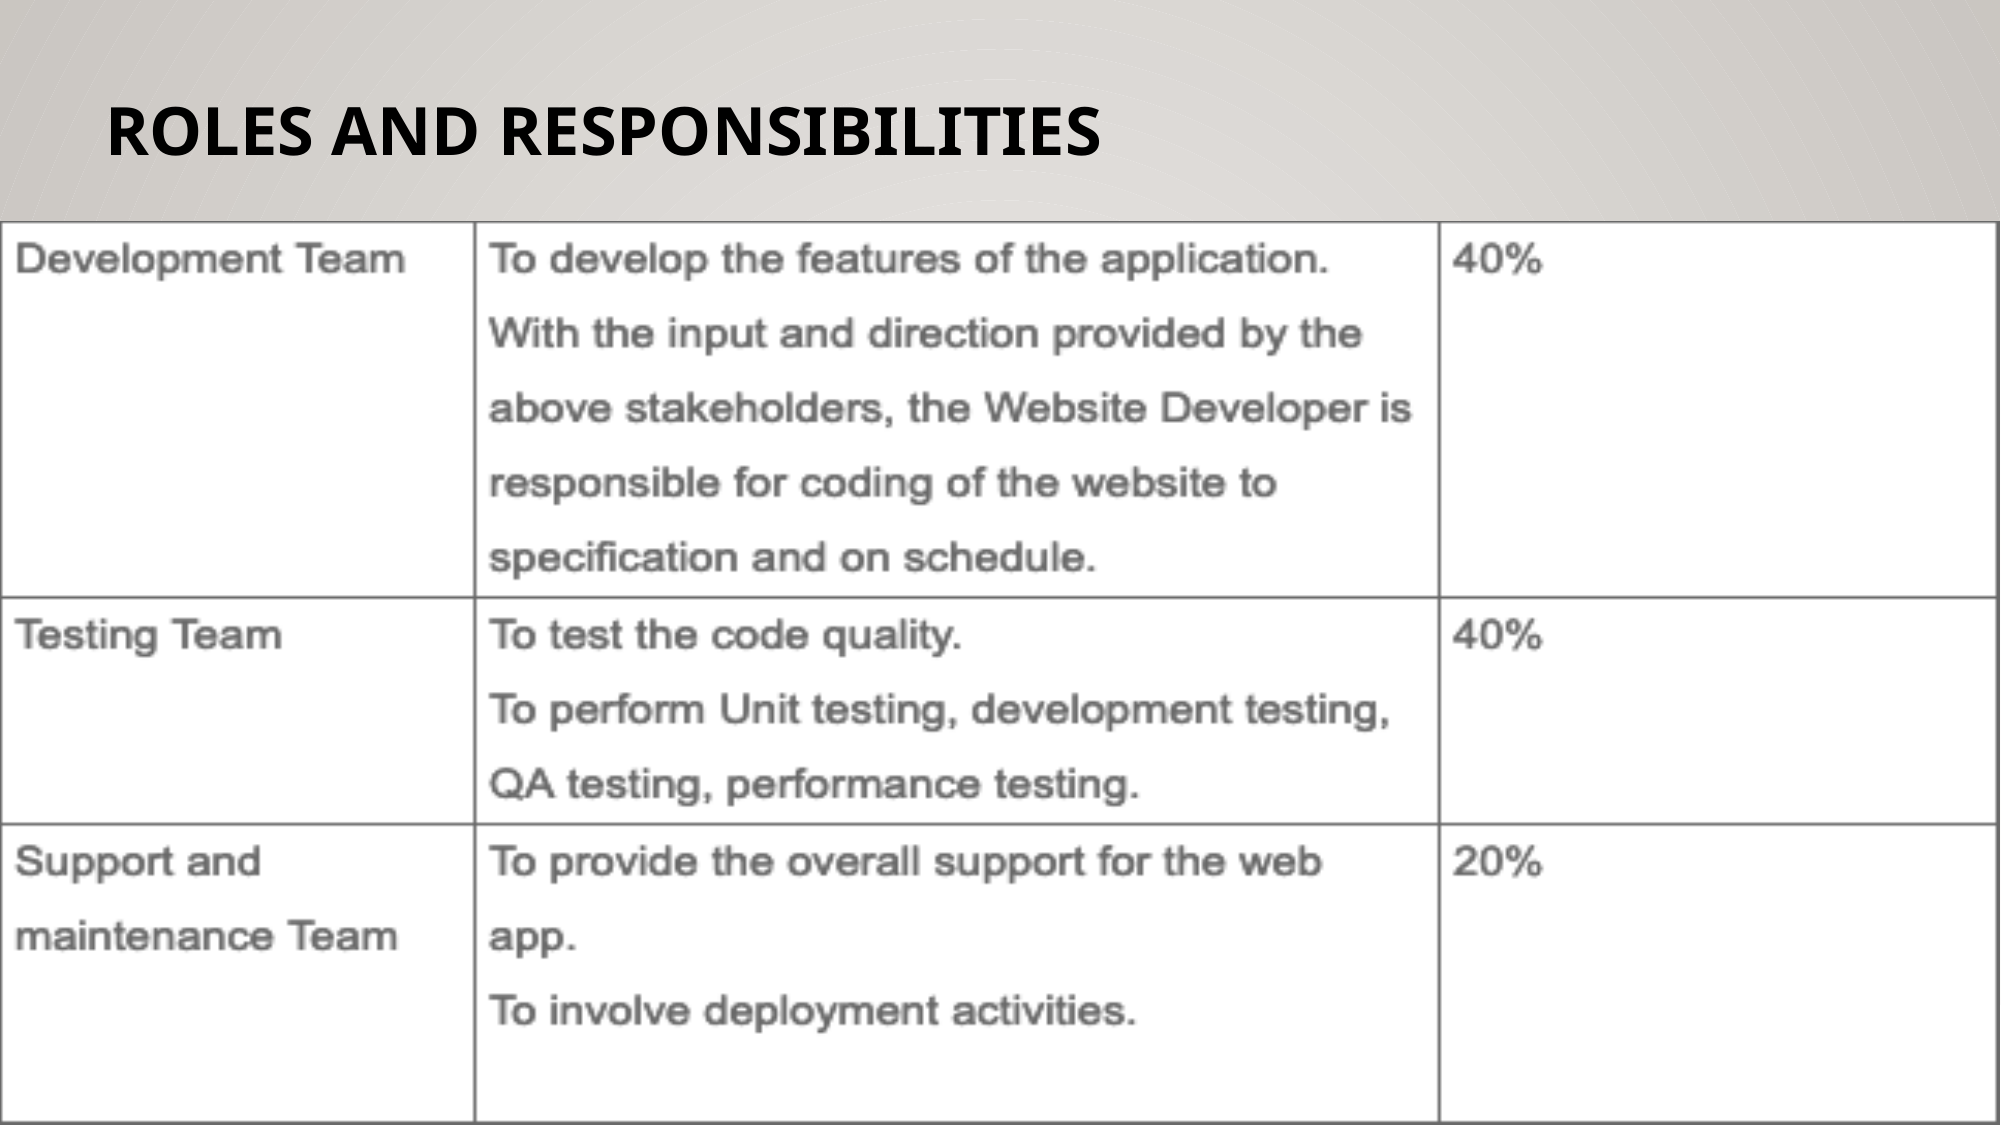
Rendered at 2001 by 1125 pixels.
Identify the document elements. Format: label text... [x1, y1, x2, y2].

title Roles and Responsibilities [90, 90, 1910, 219]
picture [0, 221, 2000, 1125]
